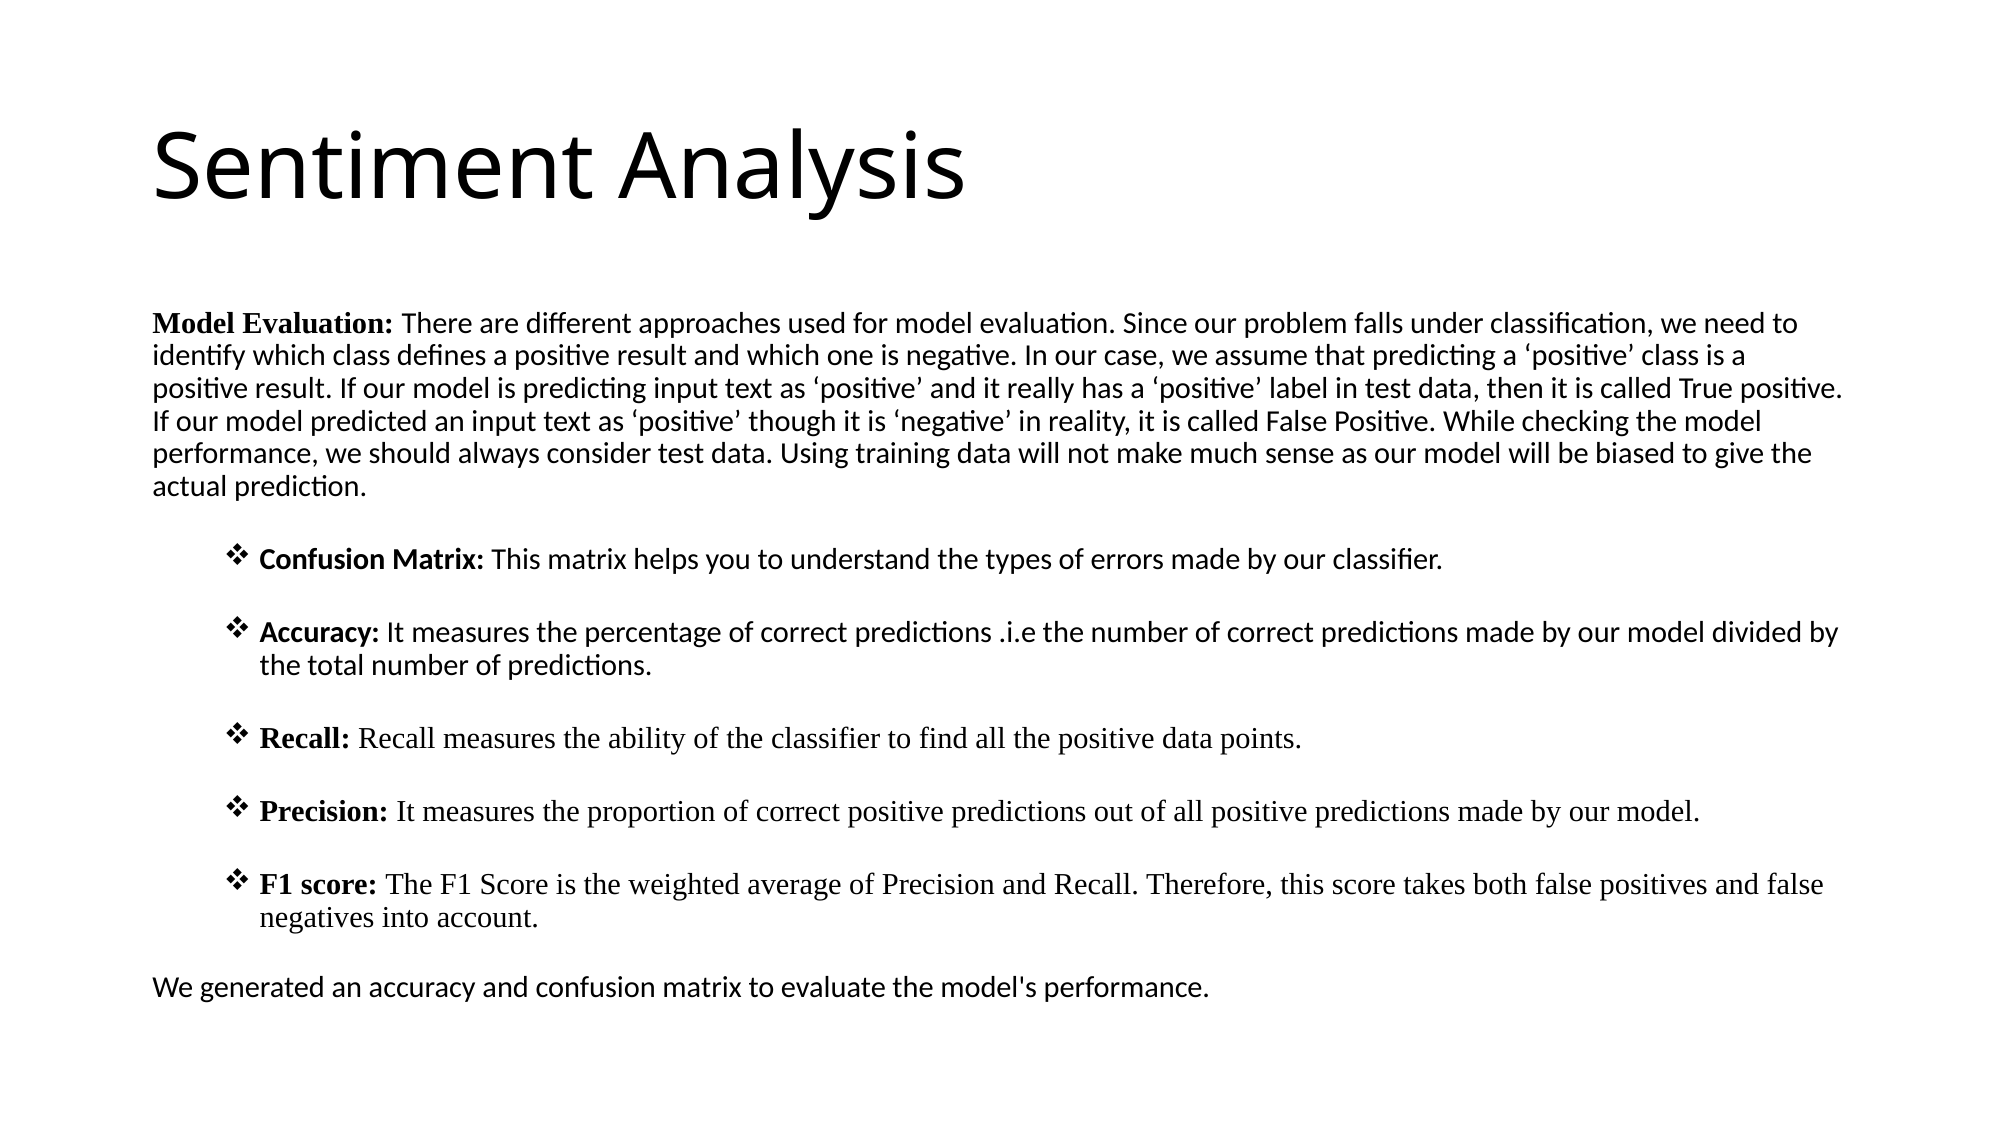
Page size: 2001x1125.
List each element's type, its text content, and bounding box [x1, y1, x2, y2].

list Model Evaluation: There are different approaches used for model evaluation. Since our problem falls under classification, we need to identify which class defines a positive result and which one is negative. In our case, we assume that predicting a ‘positive’ class is a positive result. If our model is predicting input text as ‘positive’ and it really has a ‘positive’ label in test data, then it is called True positive. If our model predicted an input text as ‘positive’ though it is ‘negative’ in reality, it is called False Positive. While checking the model performance, we should always consider test data. Using training data will not make much sense as our model will be biased to give the actual prediction. Confusion Matrix: This matrix helps you to understand the types of errors made by our classifier. Accuracy: It measures the percentage of correct predictions .i.e the number of correct predictions made by our model divided by the total number of predictions. Recall: Recall measures the ability of the classifier to find all the positive data points. Precision: It measures the proportion of correct positive predictions out of all positive predictions made by our model. F1 score: The F1 Score is the weighted average of Precision and Recall. Therefore, this score takes both false positives and false negatives into account. We generated an accuracy and confusion matrix to evaluate the model's performance. [137, 299, 1863, 1014]
title Sentiment Analysis [137, 59, 1863, 278]
